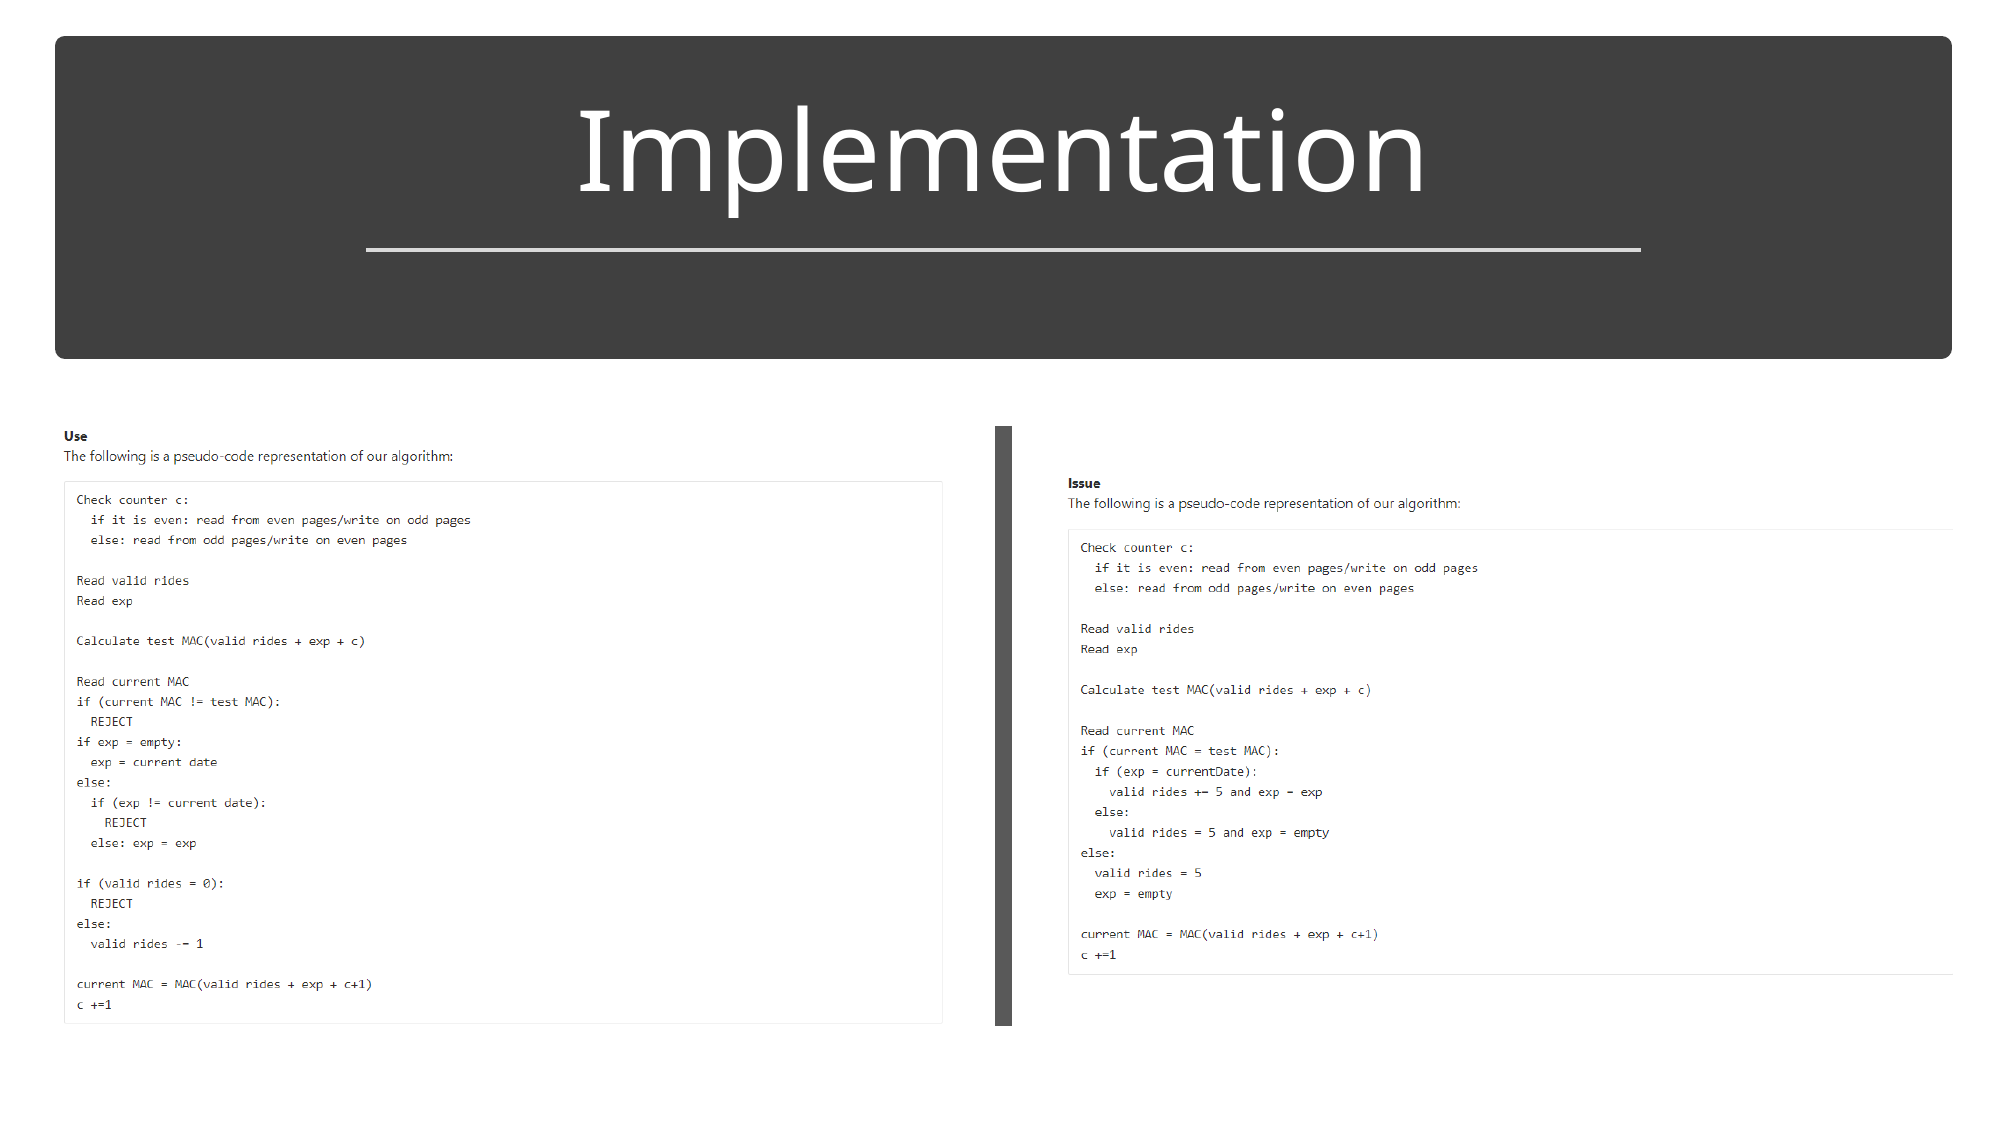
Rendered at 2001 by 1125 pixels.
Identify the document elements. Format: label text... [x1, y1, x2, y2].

title Implementation [89, 71, 1917, 224]
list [54, 421, 950, 1031]
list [1057, 468, 1953, 984]
text_box [64, 45, 1942, 350]
